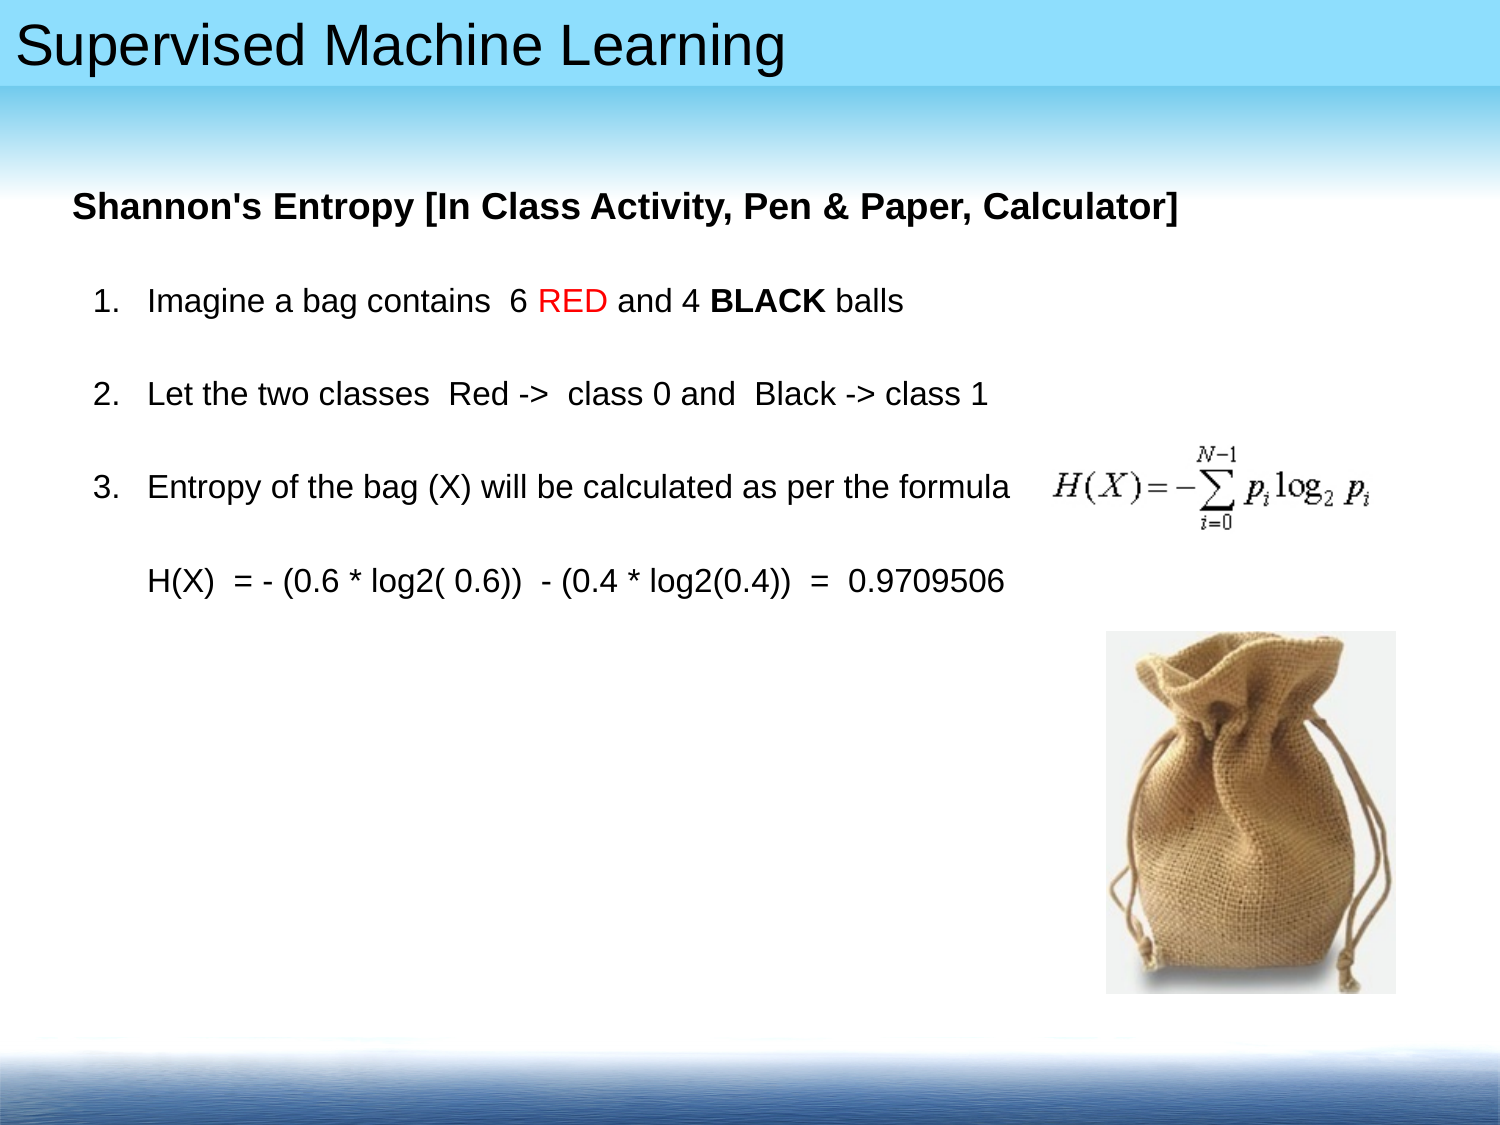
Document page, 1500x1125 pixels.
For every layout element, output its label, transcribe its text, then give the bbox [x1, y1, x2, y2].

picture [0, 1037, 1500, 1125]
picture [1106, 631, 1396, 995]
picture [1049, 436, 1383, 541]
list Shannon's Entropy [In Class Activity, Pen & Paper, Calculator] Imagine a bag contains 6 RED and 4 BLACK balls Let the two classes Red -> class 0 and Black -> class 1 Entropy of the bag (X) will be calculated as per the formula H(X) = - (0.6 * log2( 0.6)) - (0.4 * log2(0.4)) = 0.9709506 [57, 174, 1426, 810]
